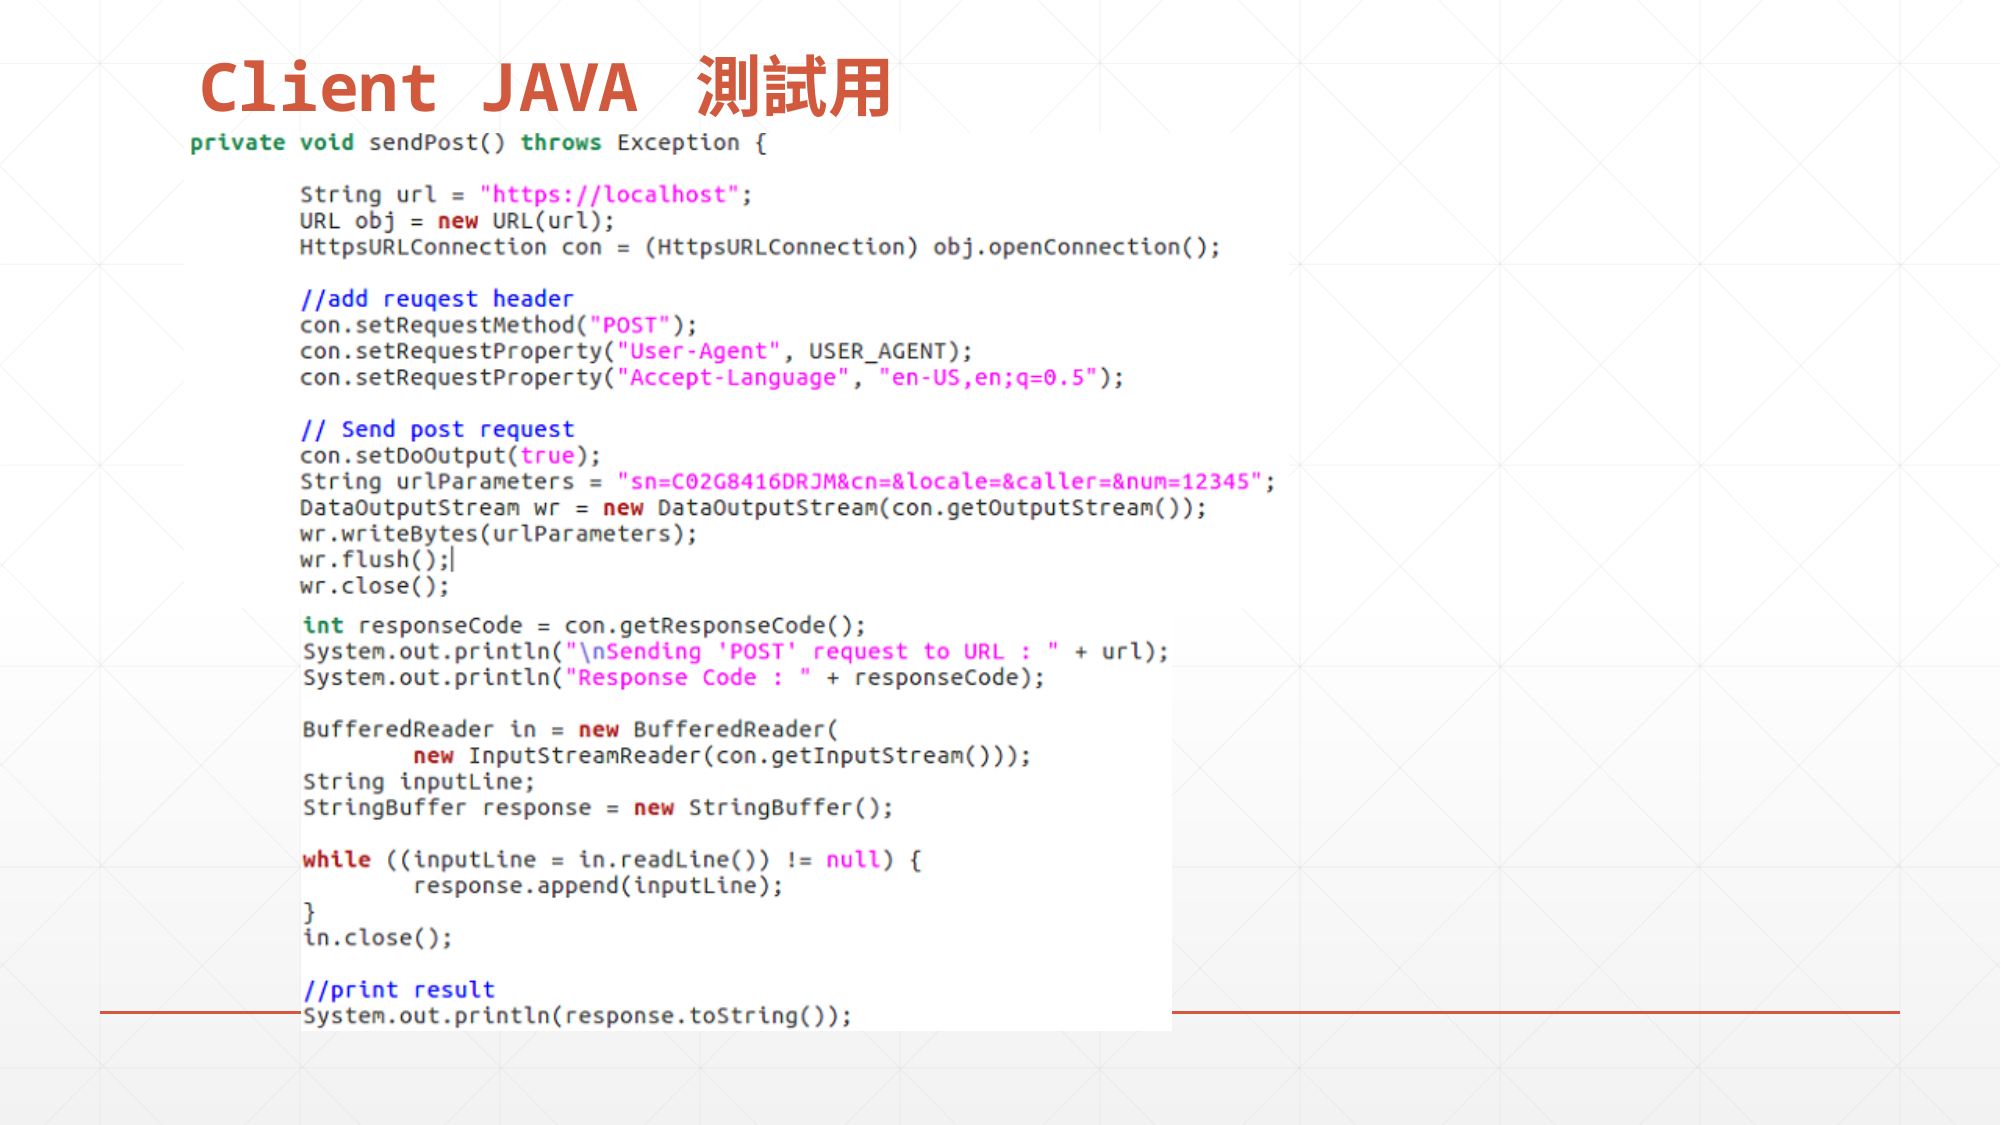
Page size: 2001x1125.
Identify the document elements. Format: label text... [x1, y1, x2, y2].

picture [301, 607, 1172, 1031]
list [184, 133, 1289, 608]
title Client JAVA 測試用 [184, 31, 1760, 134]
